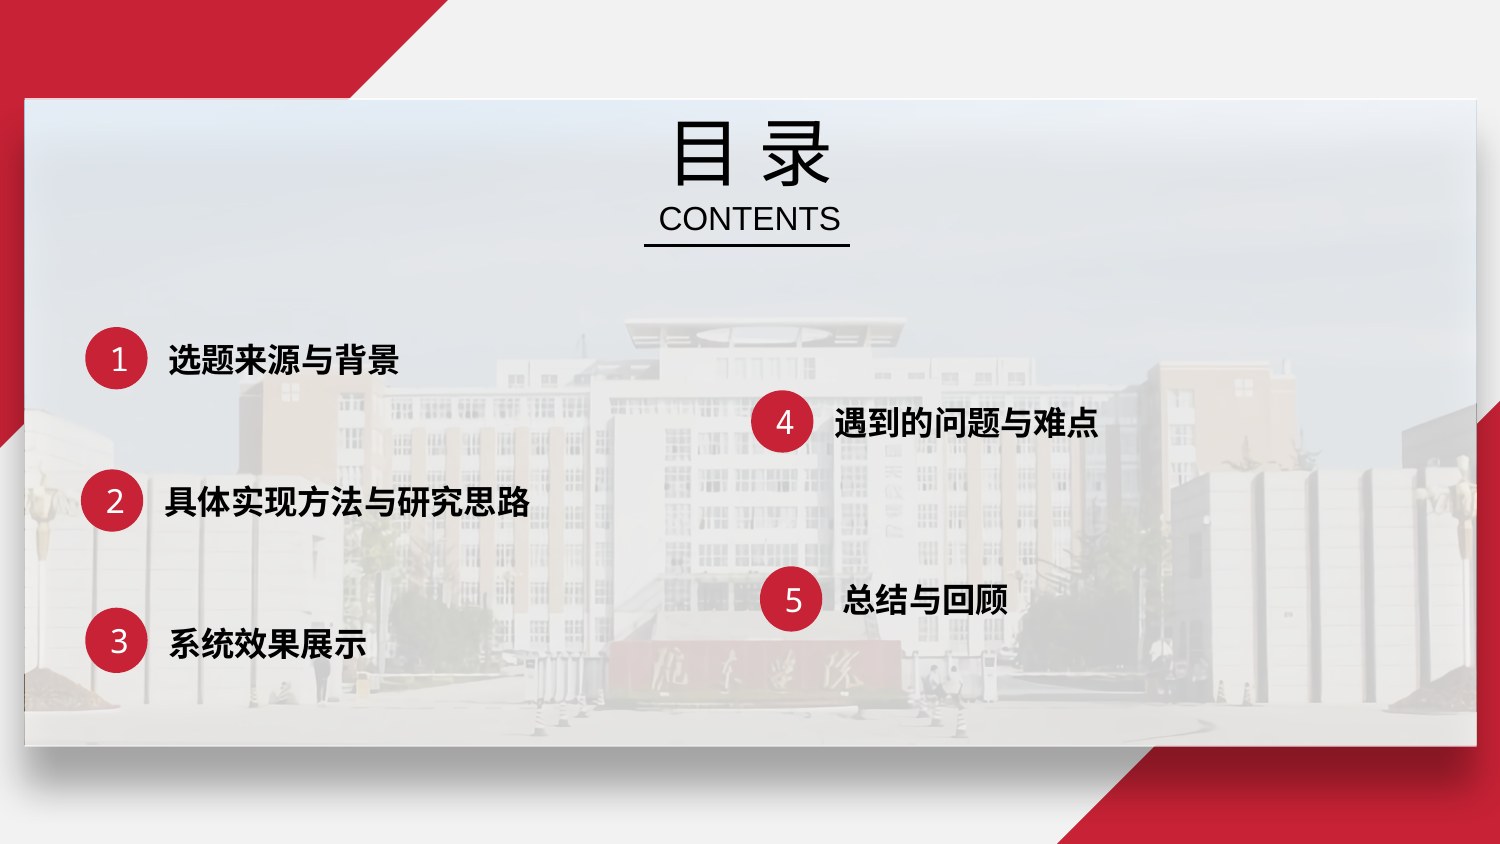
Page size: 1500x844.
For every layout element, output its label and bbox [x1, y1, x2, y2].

text_box [24, 98, 1477, 747]
text_box [0, 0, 450, 153]
text_box [1055, 763, 1500, 844]
